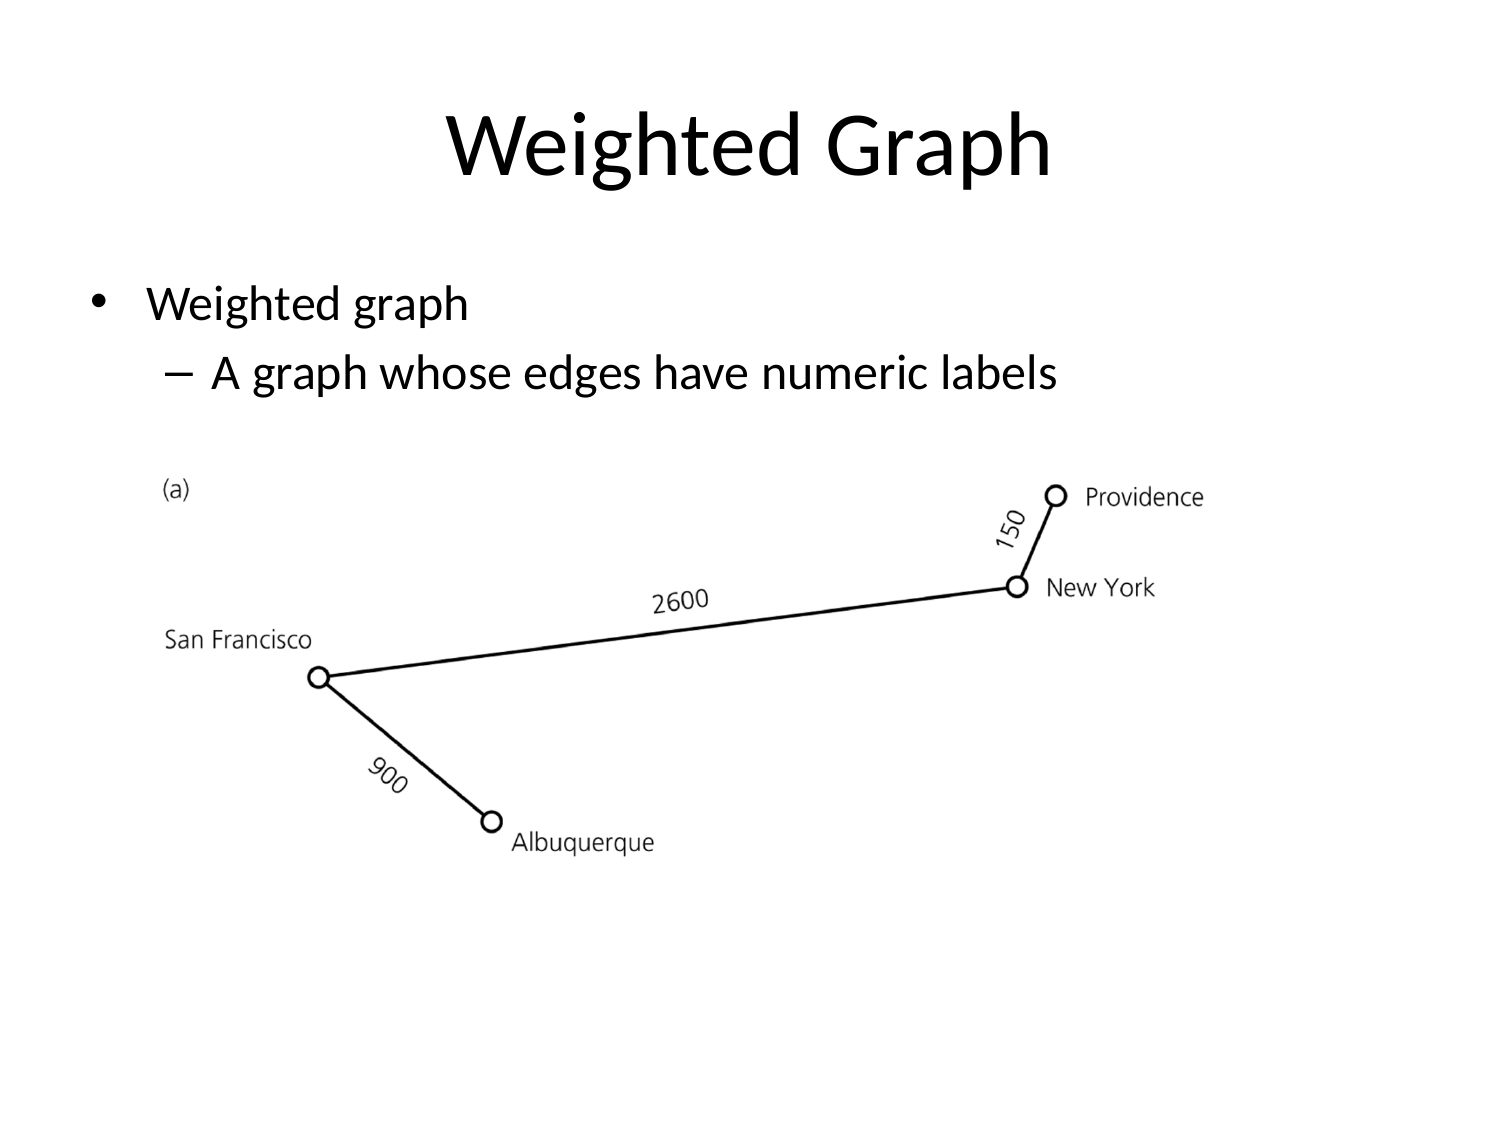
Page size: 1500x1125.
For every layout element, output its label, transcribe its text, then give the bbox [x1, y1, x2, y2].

title Weighted Graph [75, 45, 1425, 233]
list Weighted graph A graph whose edges have numeric labels [75, 262, 1425, 1005]
picture [162, 474, 1204, 857]
